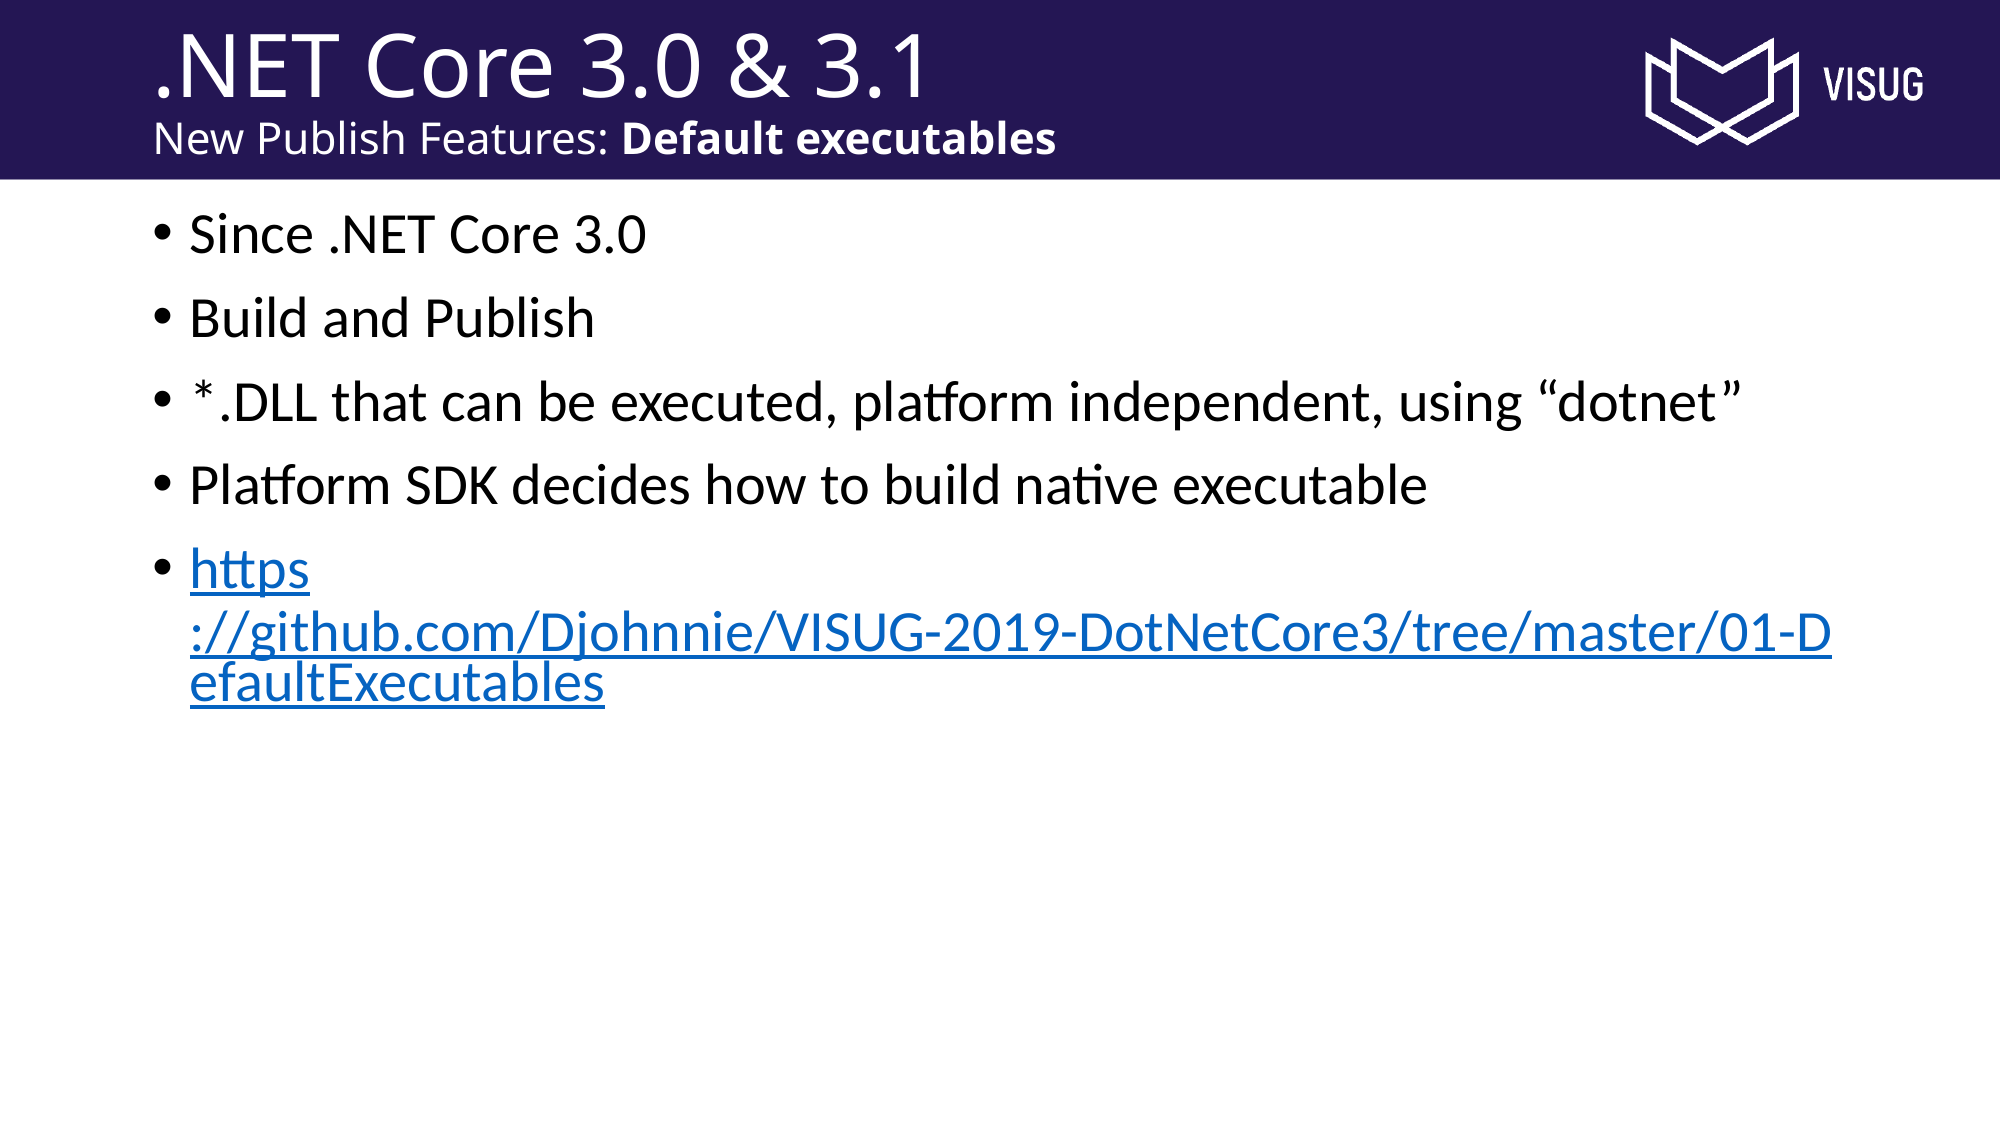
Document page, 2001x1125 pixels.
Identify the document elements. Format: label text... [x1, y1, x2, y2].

title .NET Core 3.0 & 3.1 New Publish Features: Default executables [137, 14, 1611, 172]
list Since .NET Core 3.0 Build and Publish *.DLL that can be executed, platform independent, using “dotnet” Platform SDK decides how to build native executable https://github.com/Djohnnie/VISUG-2019-DotNetCore3/tree/master/01-DefaultExecutables [137, 196, 1863, 1087]
picture [0, 0, 2000, 182]
